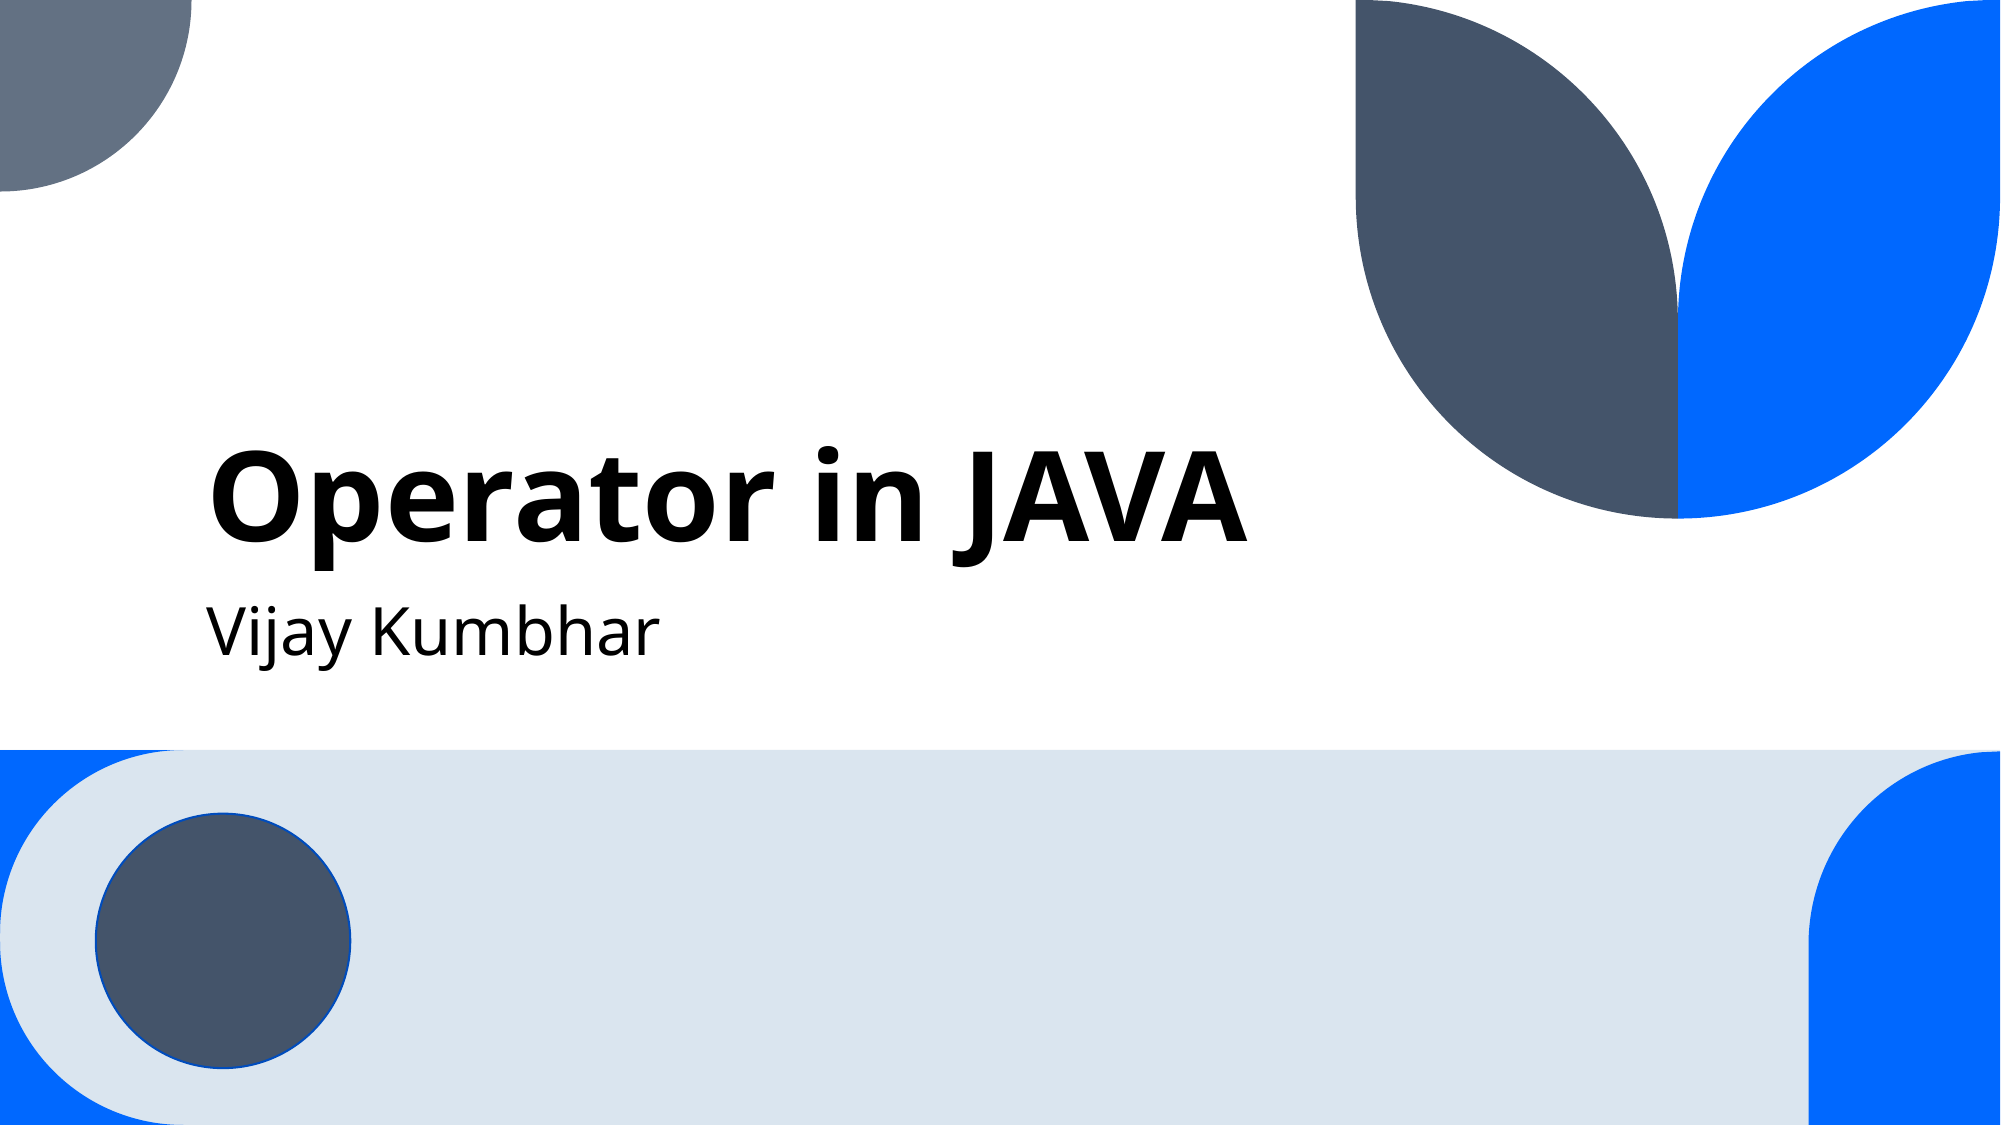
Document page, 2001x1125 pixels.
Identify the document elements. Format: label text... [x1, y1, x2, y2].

subtitle Vijay Kumbhar [191, 590, 1750, 724]
title Operator in JAVA [191, 184, 1356, 576]
